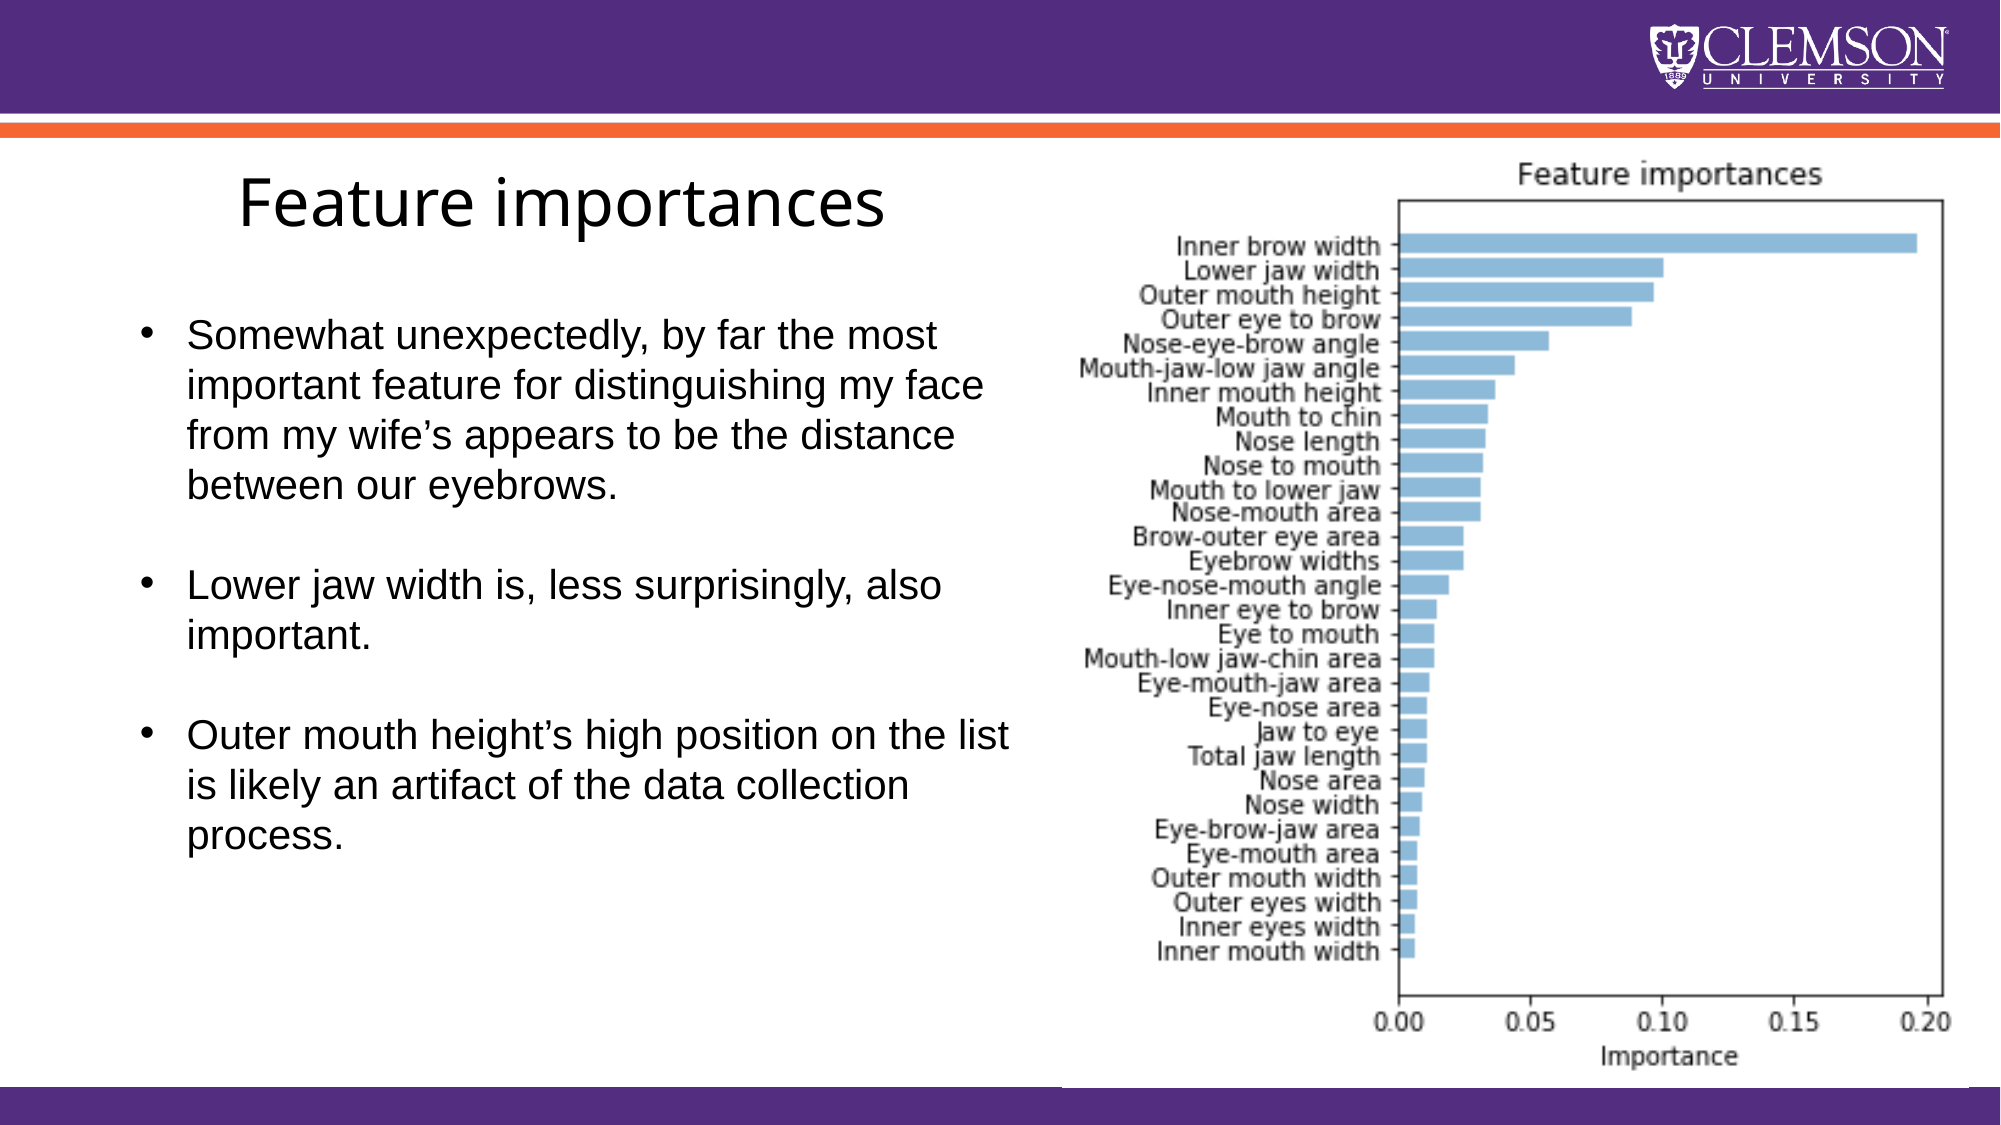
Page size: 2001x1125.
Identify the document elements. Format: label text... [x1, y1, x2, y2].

text_box Somewhat unexpectedly, by far the most important feature for distinguishing my face from my wife’s appears to be the distance between our eyebrows. Lower jaw width is, less surprisingly, also important. Outer mouth height’s high position on the list is likely an artifact of the data collection process. [124, 299, 1025, 865]
picture [0, 0, 2000, 138]
title Feature importances [49, 149, 1057, 251]
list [1062, 144, 1970, 1089]
picture [0, 1087, 2001, 1125]
